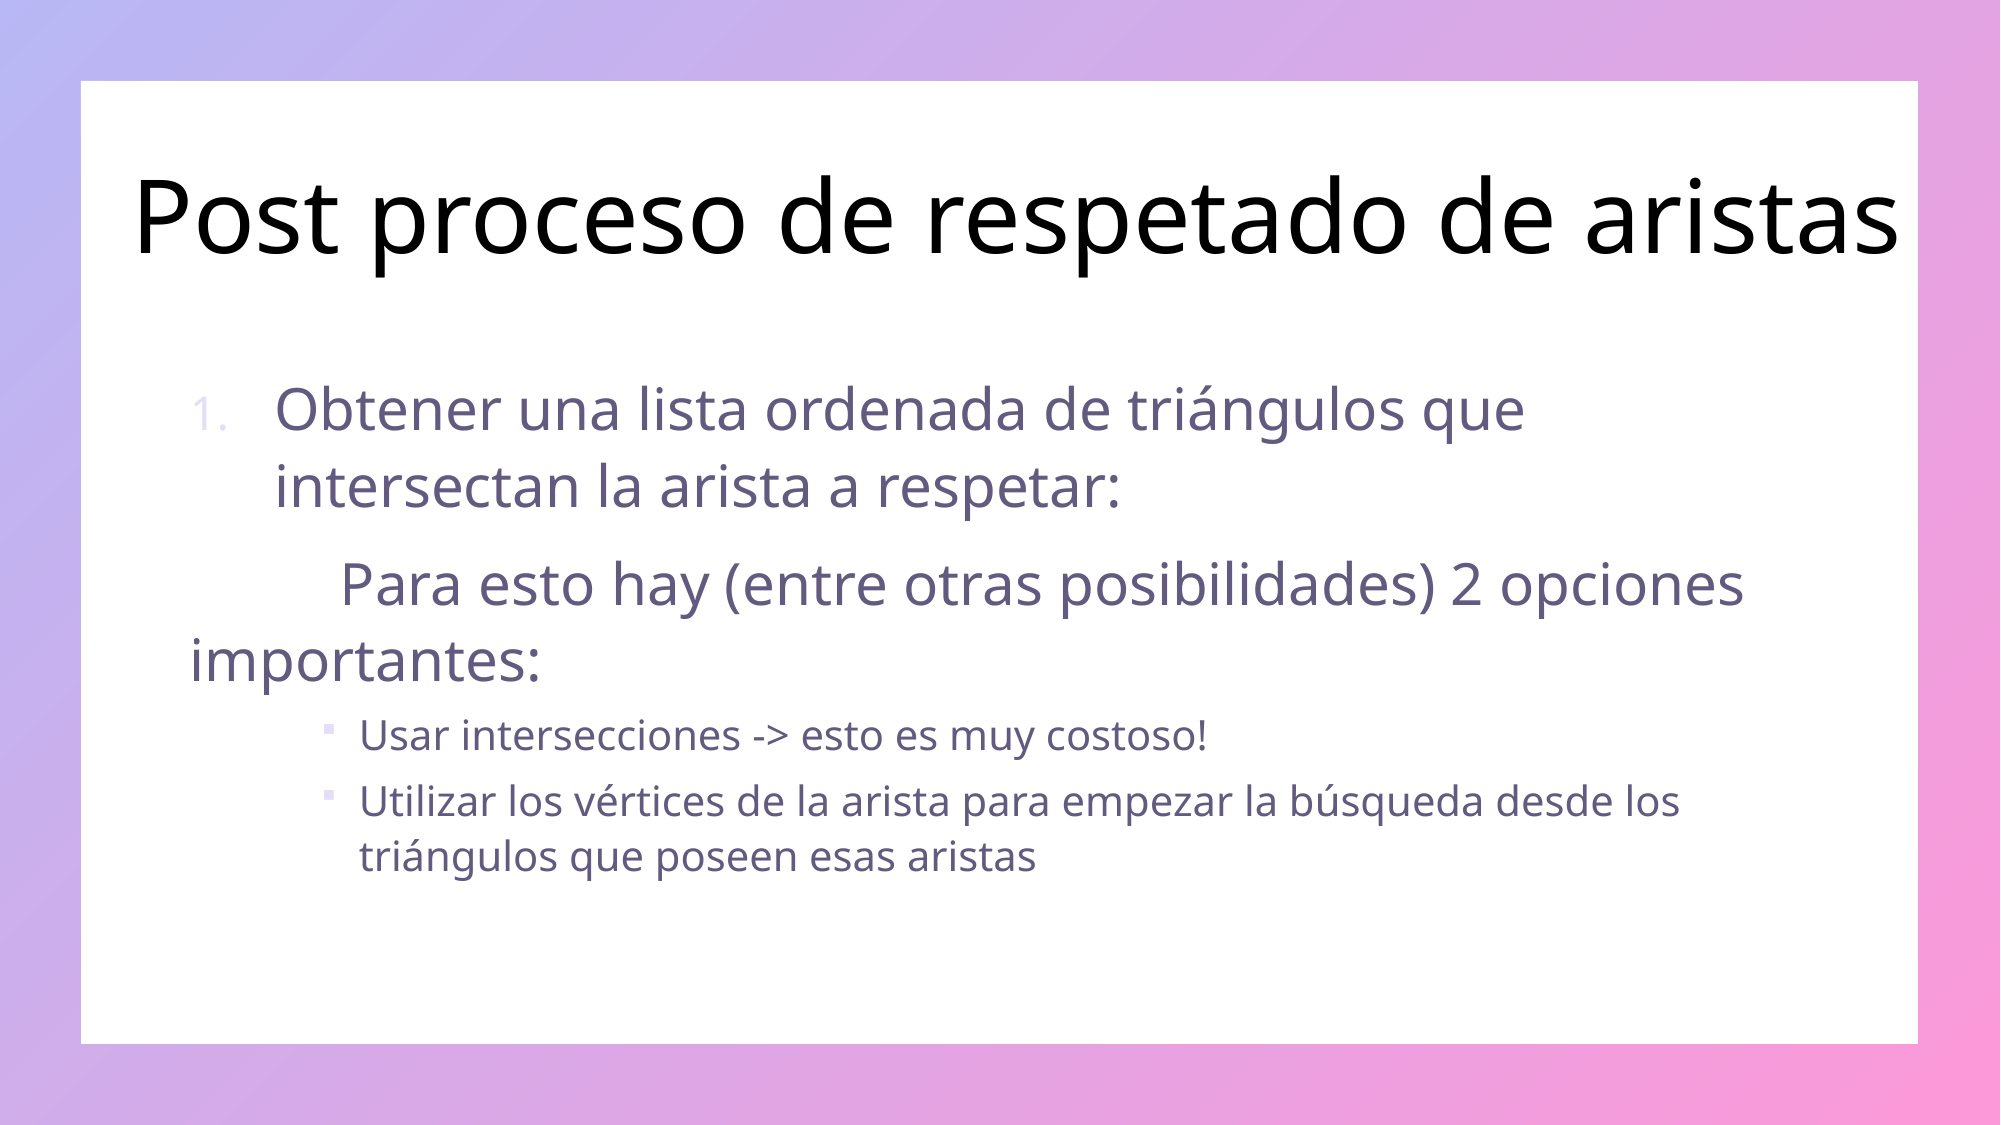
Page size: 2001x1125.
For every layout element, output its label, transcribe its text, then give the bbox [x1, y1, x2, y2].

list Obtener una lista ordenada de triángulos que intersectan la arista a respetar: Para esto hay (entre otras posibilidades) 2 opciones importantes: Usar intersecciones -> esto es muy costoso! Utilizar los vértices de la arista para empezar la búsqueda desde los triángulos que poseen esas aristas [137, 357, 1863, 1014]
title Post proceso de respetado de aristas [81, 111, 1919, 330]
